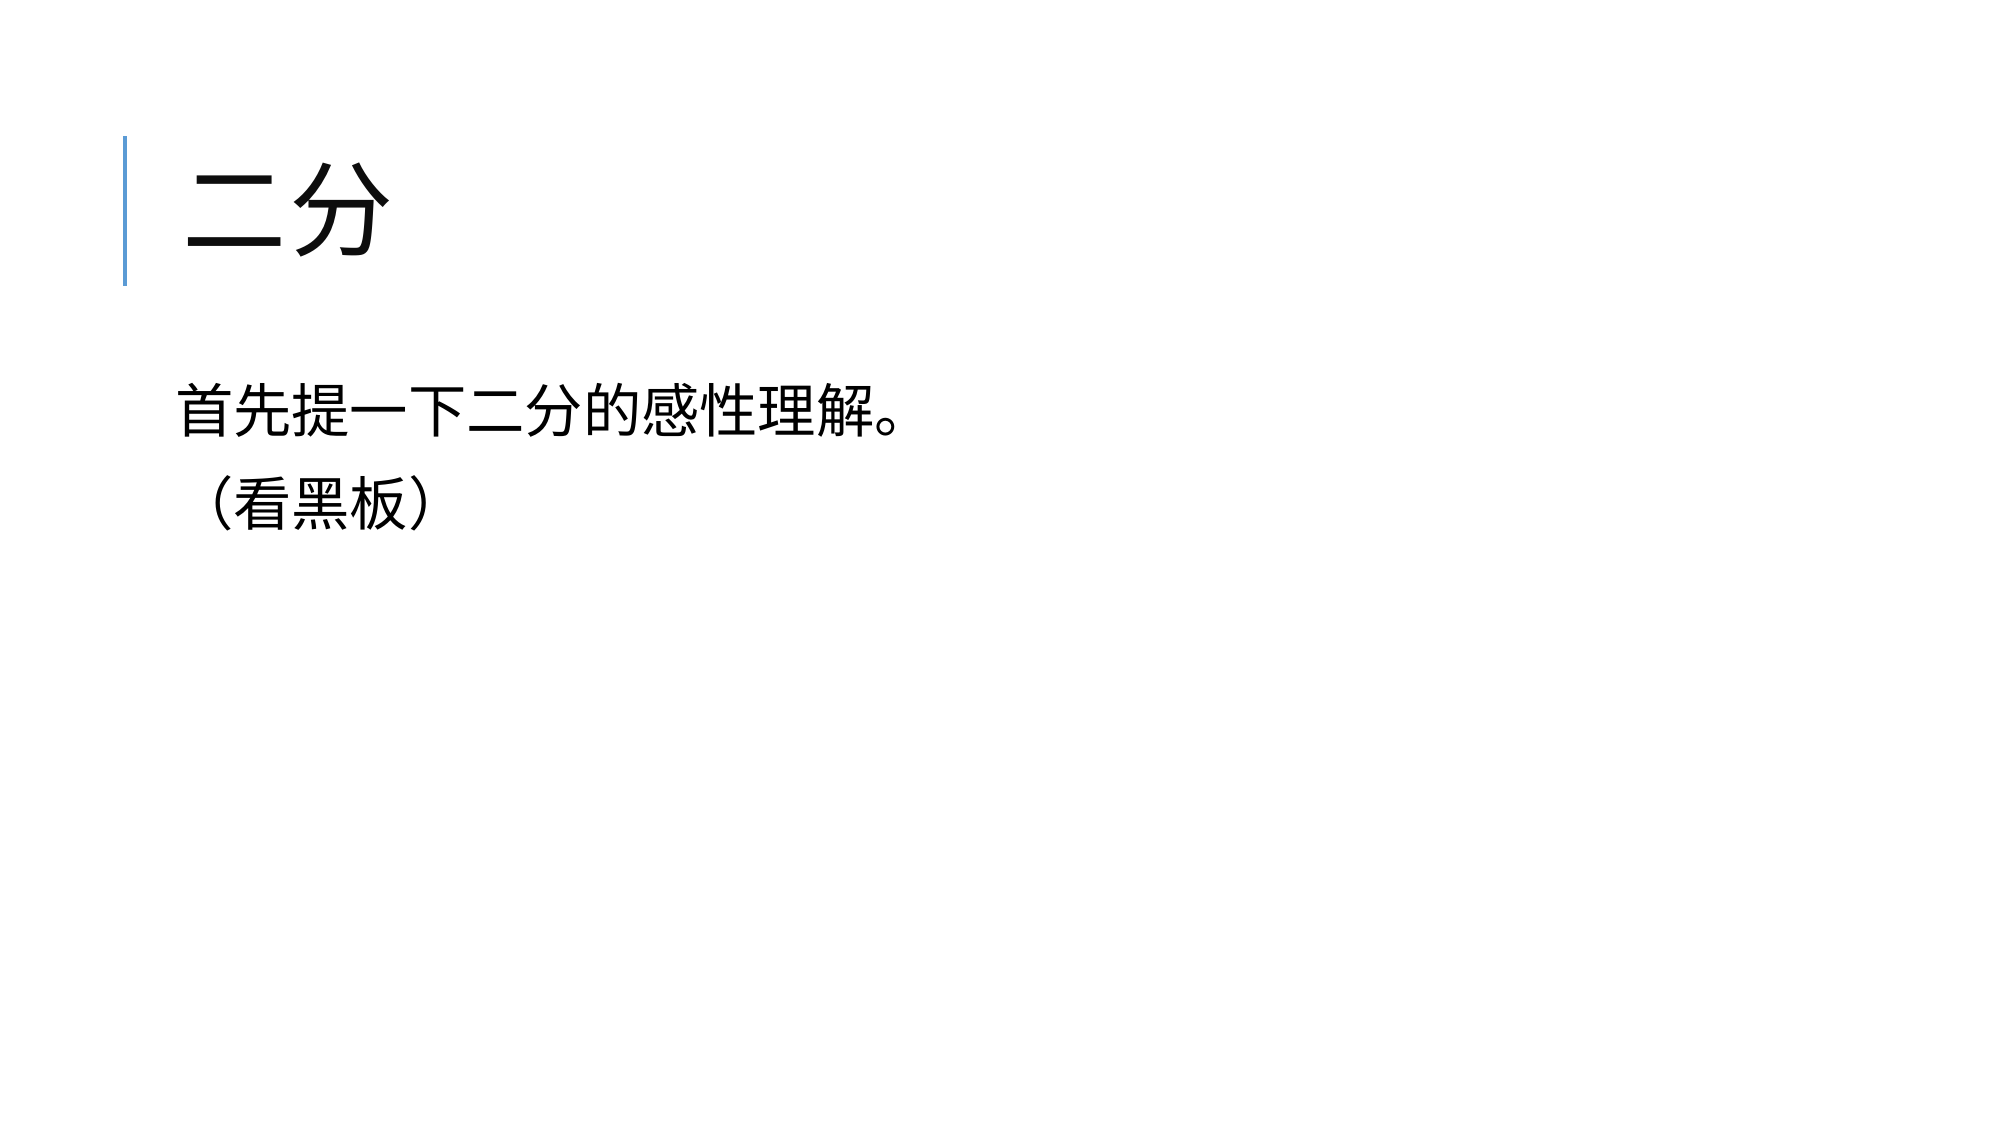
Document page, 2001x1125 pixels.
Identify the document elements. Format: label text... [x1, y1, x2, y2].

title 二分 [168, 96, 1763, 342]
list 首先提一下二分的感性理解。 （看黑板） [168, 375, 1763, 1035]
